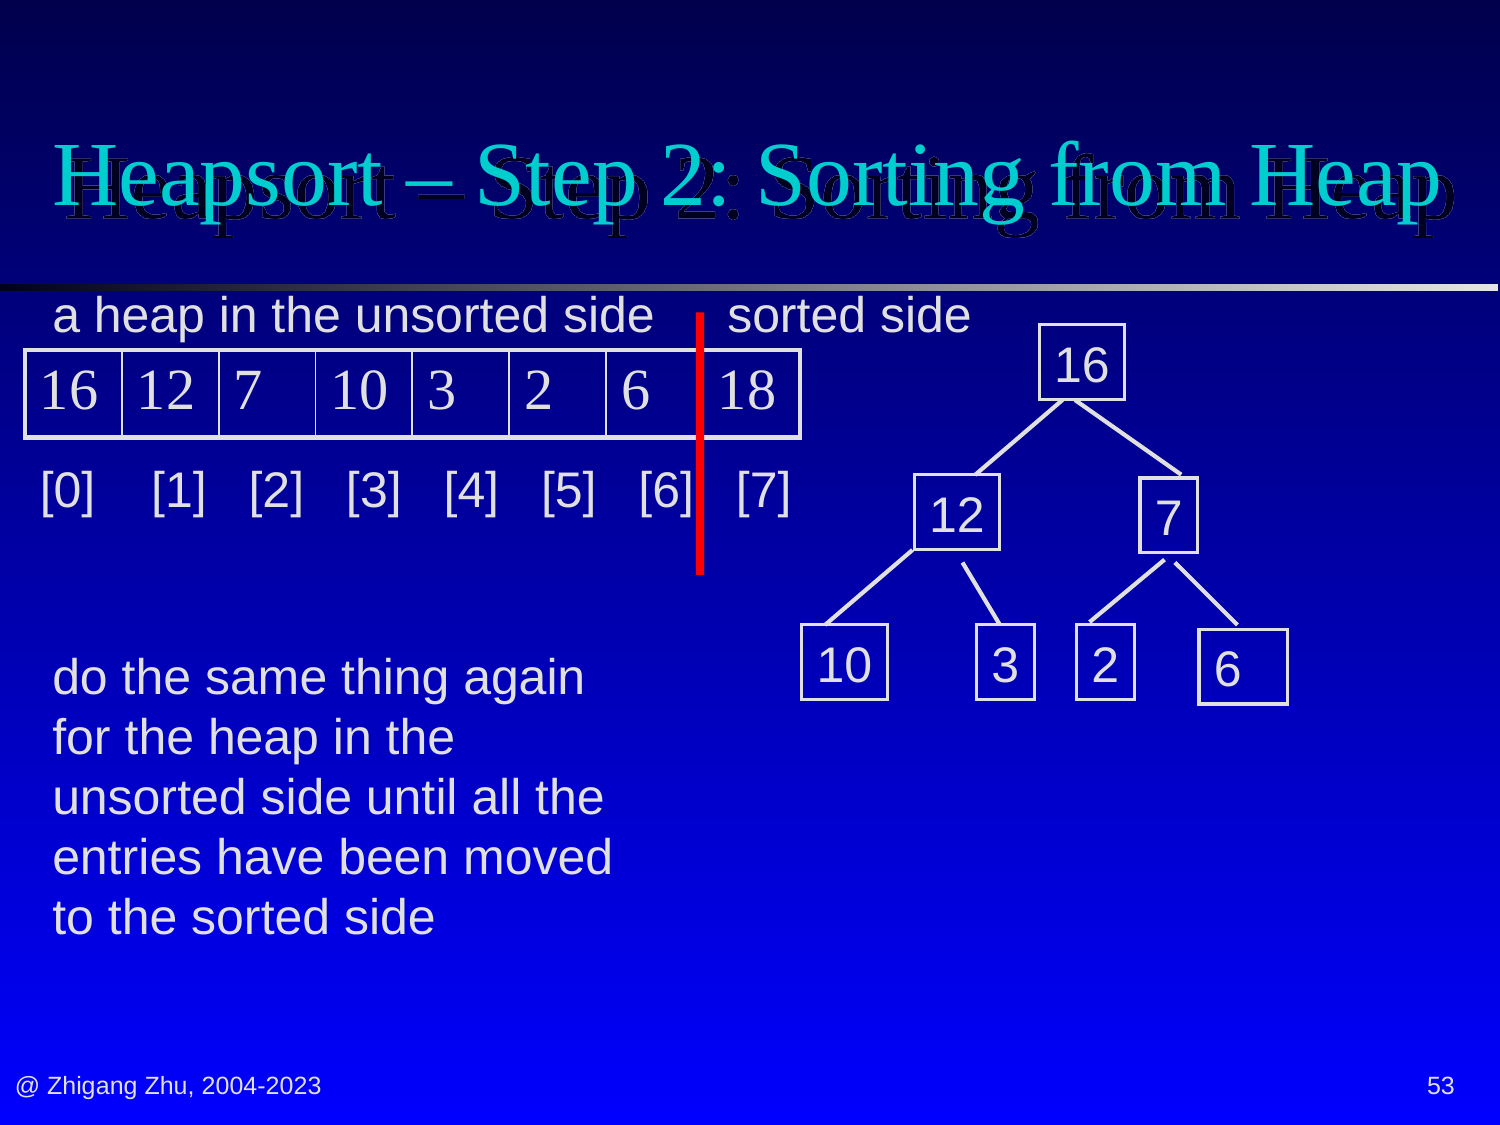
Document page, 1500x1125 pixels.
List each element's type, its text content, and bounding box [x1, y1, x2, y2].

text_box sorted side [712, 274, 1238, 350]
text_box do the same thing again for the heap in the unsorted side until all the entries have been moved to the sorted side [37, 637, 650, 953]
text_box 7 [1140, 478, 1198, 553]
text_box 12 [914, 474, 1000, 550]
table_header 12 [123, 352, 218, 435]
text_box [0] [1] [2] [3] [4] [5] [6] [7] [701, 449, 813, 525]
text_box 16 [1039, 350, 1125, 400]
text_box 3 [976, 624, 1035, 700]
text_box a heap in the unsorted side [37, 274, 688, 350]
table_header 3 [413, 352, 508, 435]
table_header 6 [607, 352, 702, 435]
text_box [0] [1] [2] [3] [4] [5] [6] [7] [24, 449, 700, 525]
table_header 7 [220, 352, 315, 435]
table_header 16 [27, 352, 121, 435]
title Heapsort – Step 2: Sorting from Heap [36, 74, 1488, 263]
table_header 18 [704, 352, 798, 435]
text_box 6 [1198, 629, 1288, 705]
table_header 10 [316, 352, 411, 435]
text_box 2 [1076, 624, 1135, 700]
text_box 10 [801, 624, 888, 700]
table_header 2 [510, 352, 605, 435]
